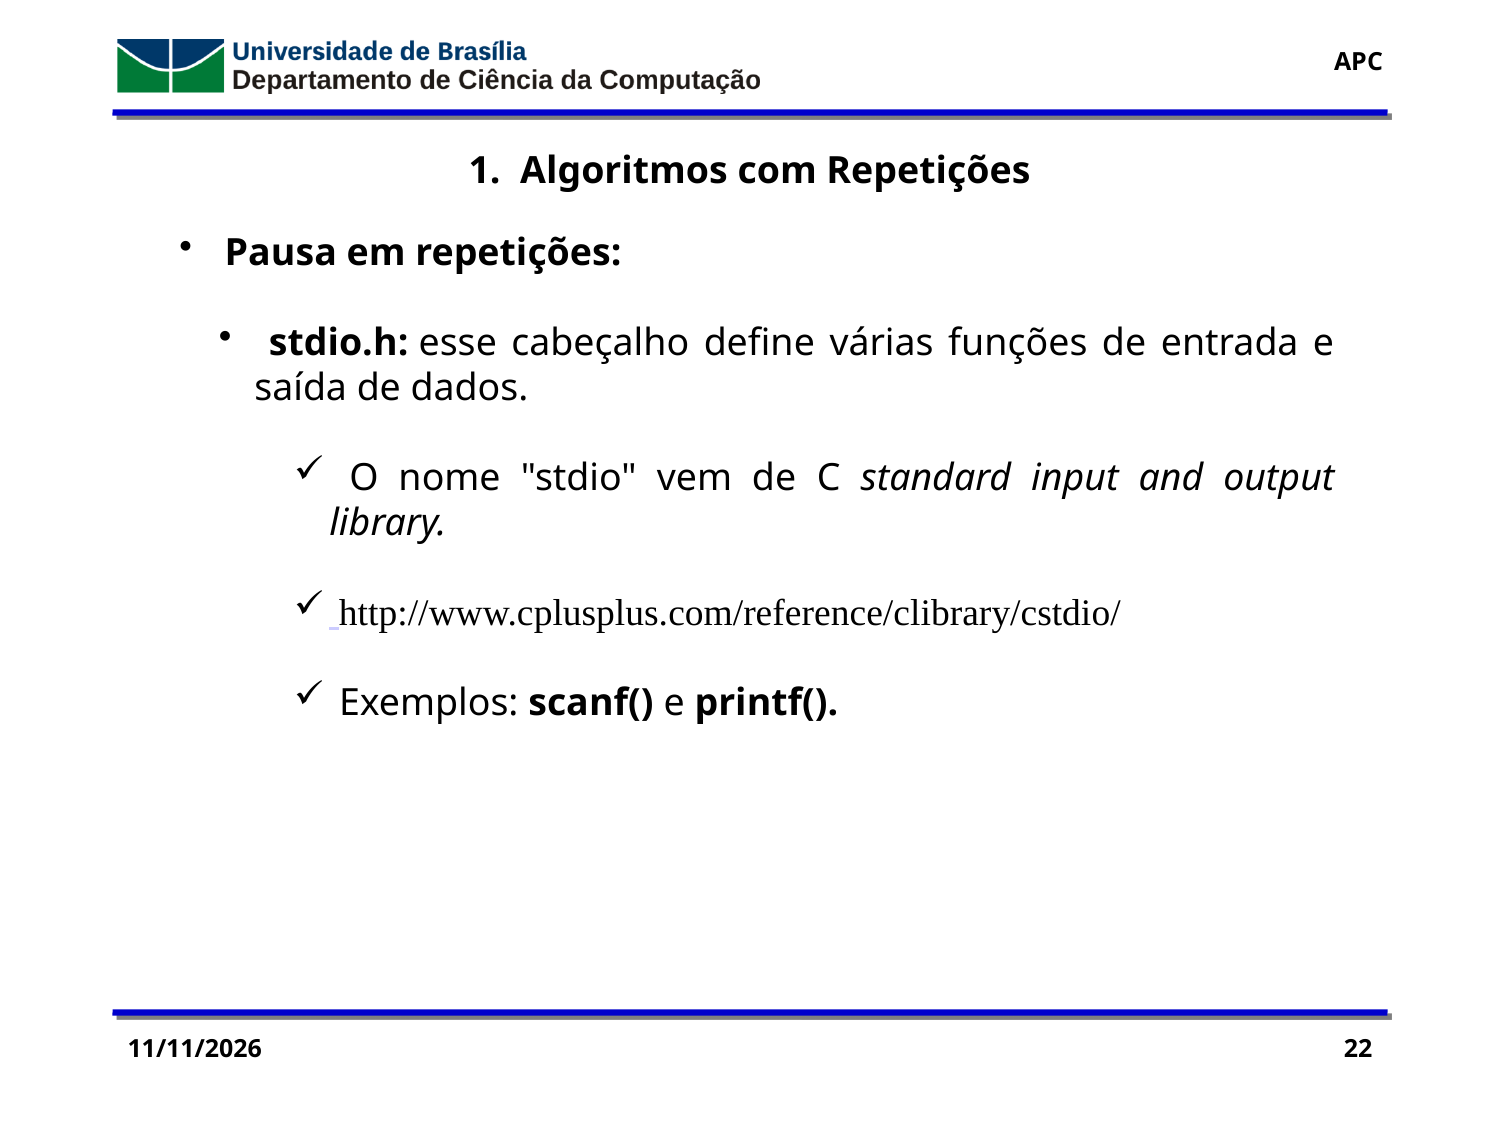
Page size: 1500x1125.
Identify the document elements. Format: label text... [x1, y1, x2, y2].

text_box [0, 0, 1500, 75]
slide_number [112, 1024, 426, 1101]
text_box 1. Algoritmos com Repetições [112, 138, 1388, 198]
picture [117, 75, 760, 94]
slide_number 22 [1074, 1024, 1388, 1101]
text_box Pausa em repetições: stdio.h: esse cabeçalho define várias funções de entrada e saída de dados. O nome "stdio" vem de C standard input and output library. http://www.cplusplus.com/reference/clibrary/cstdio/ Exemplos: scanf() e printf(). [164, 220, 1350, 731]
